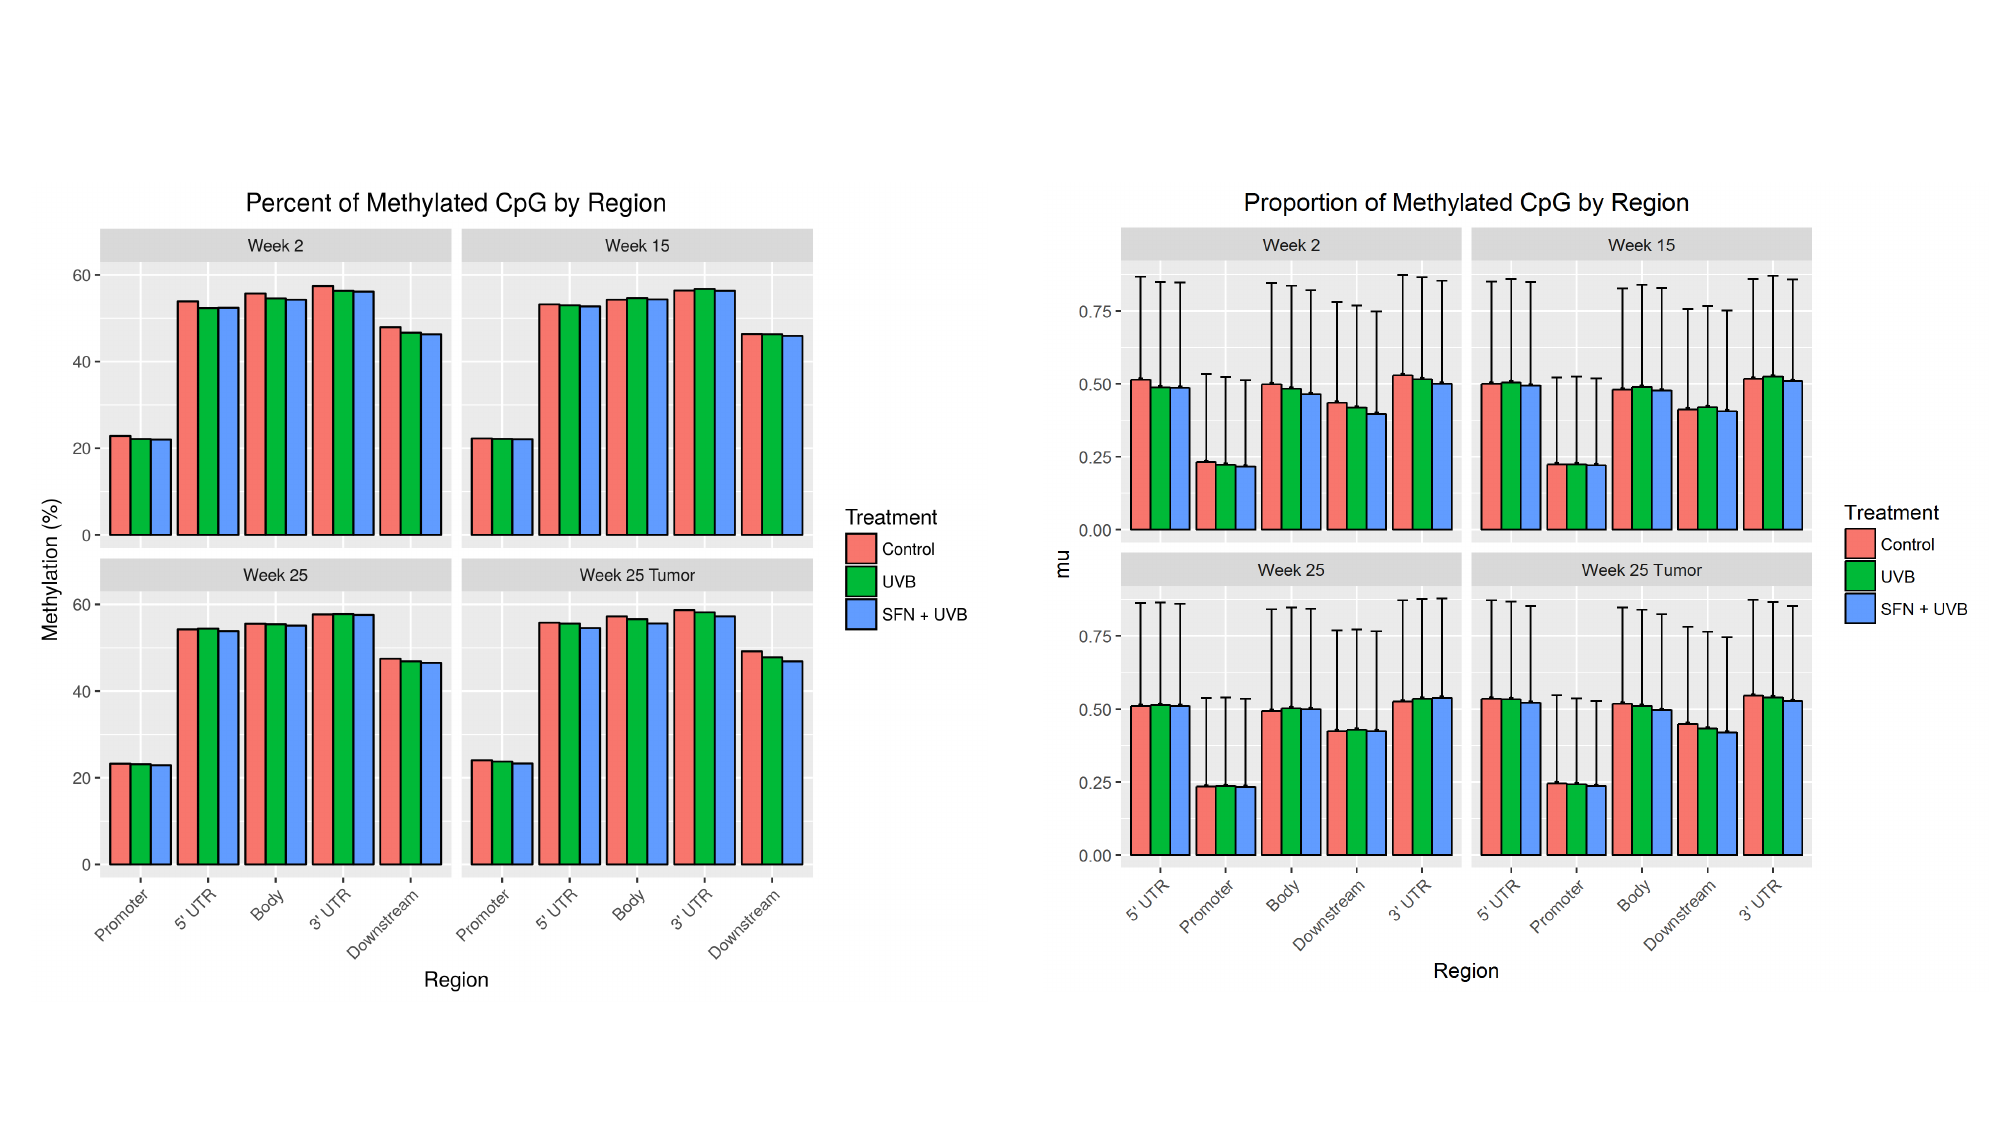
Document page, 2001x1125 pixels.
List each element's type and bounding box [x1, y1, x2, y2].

picture [1043, 181, 1989, 992]
picture [31, 181, 988, 1002]
